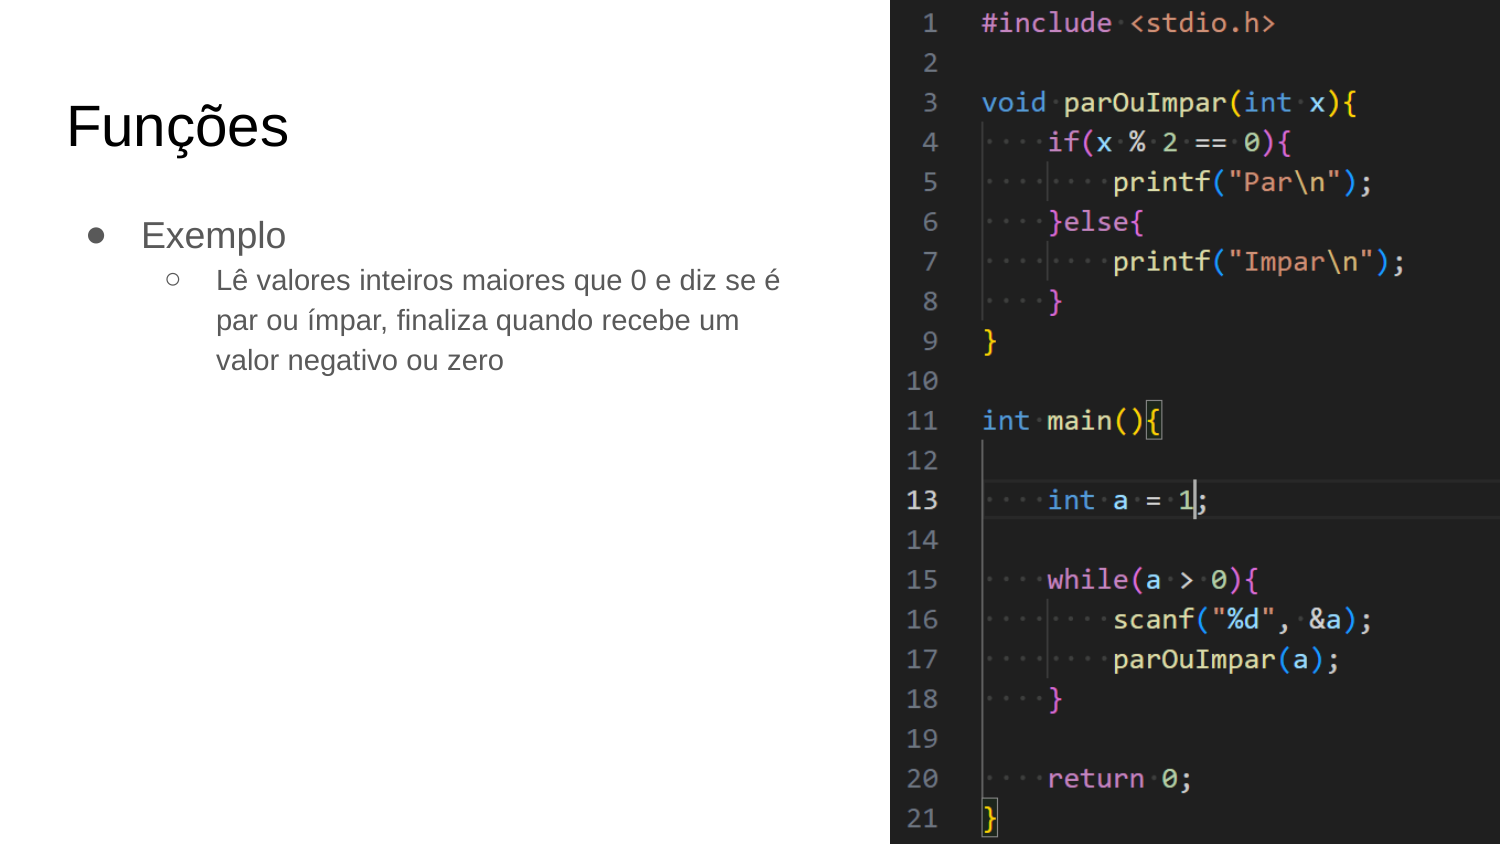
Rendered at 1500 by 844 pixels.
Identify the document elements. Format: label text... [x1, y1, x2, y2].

text_box Exemplo Lê valores inteiros maiores que 0 e diz se é par ou ímpar, finaliza quando recebe um valor negativo ou zero [51, 189, 811, 630]
picture [889, 0, 1500, 844]
text_box Funções [51, 72, 884, 167]
